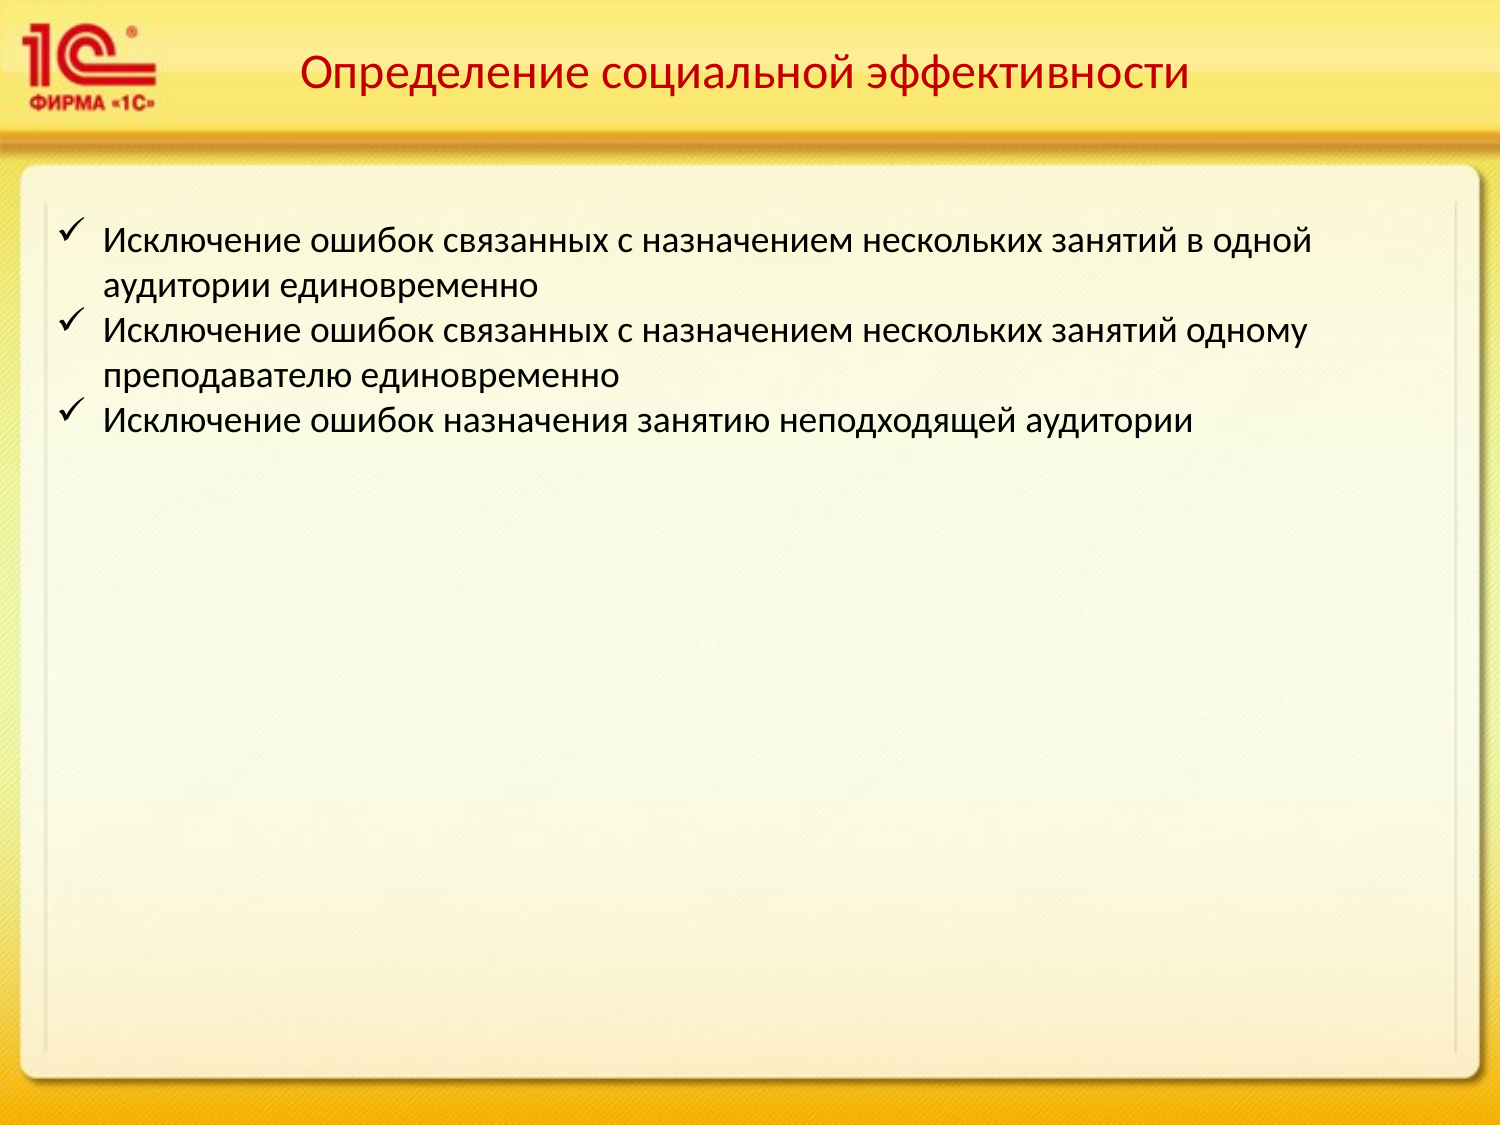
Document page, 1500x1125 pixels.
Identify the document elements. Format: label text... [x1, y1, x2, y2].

text_box Исключение ошибок связанных с назначением нескольких занятий в одной аудитории единовременно Исключение ошибок связанных с назначением нескольких занятий одному преподавателю единовременно Исключение ошибок назначения занятию неподходящей аудитории [41, 208, 1459, 448]
text_box Определение социальной эффективности [285, 30, 1215, 106]
picture [0, 0, 1500, 1125]
